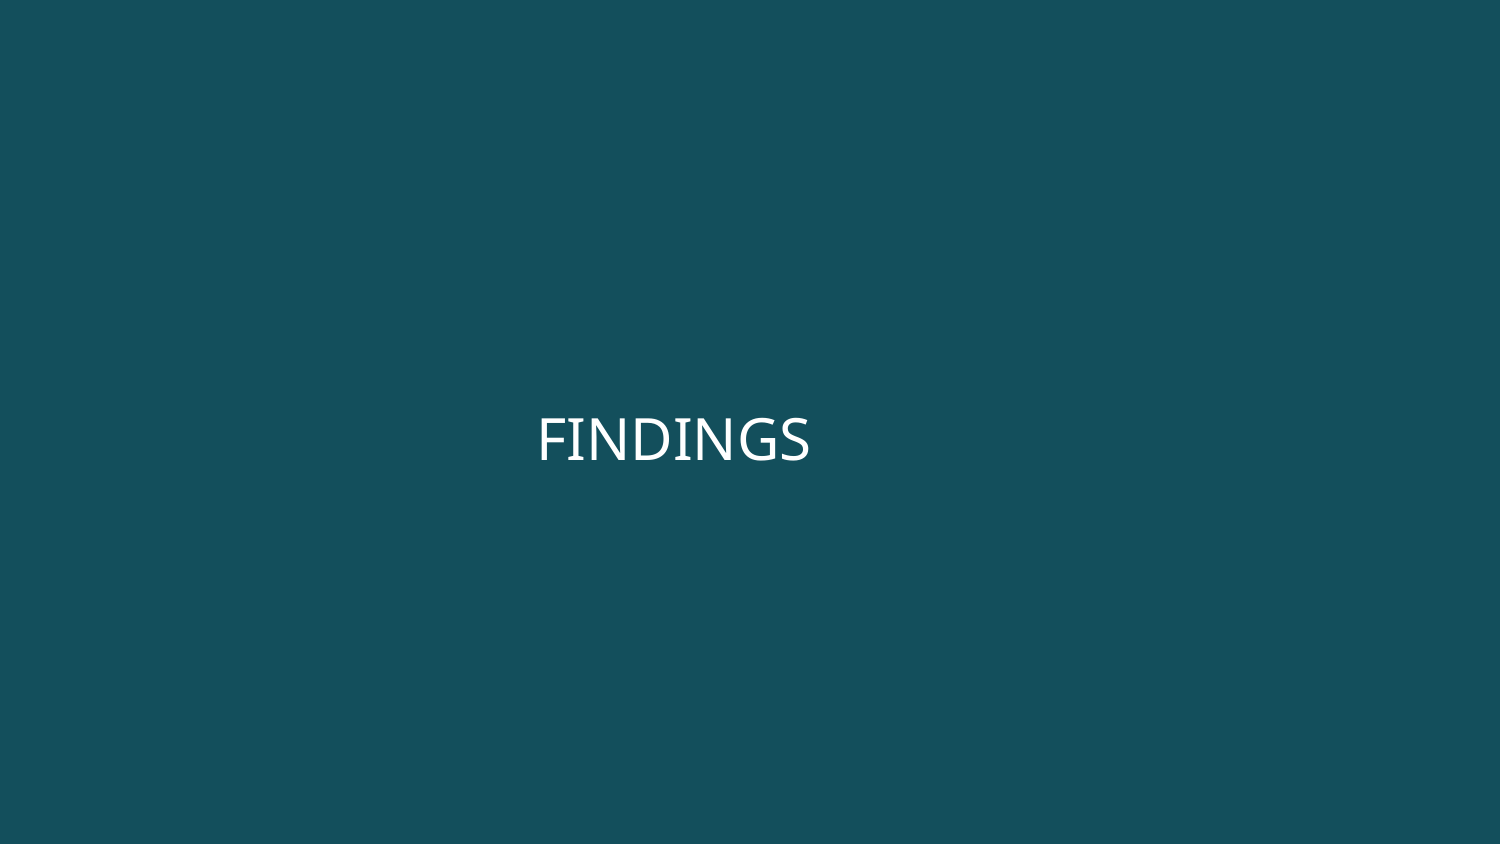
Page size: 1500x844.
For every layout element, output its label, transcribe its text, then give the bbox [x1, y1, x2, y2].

text_box FINDINGS [40, 265, 1439, 554]
